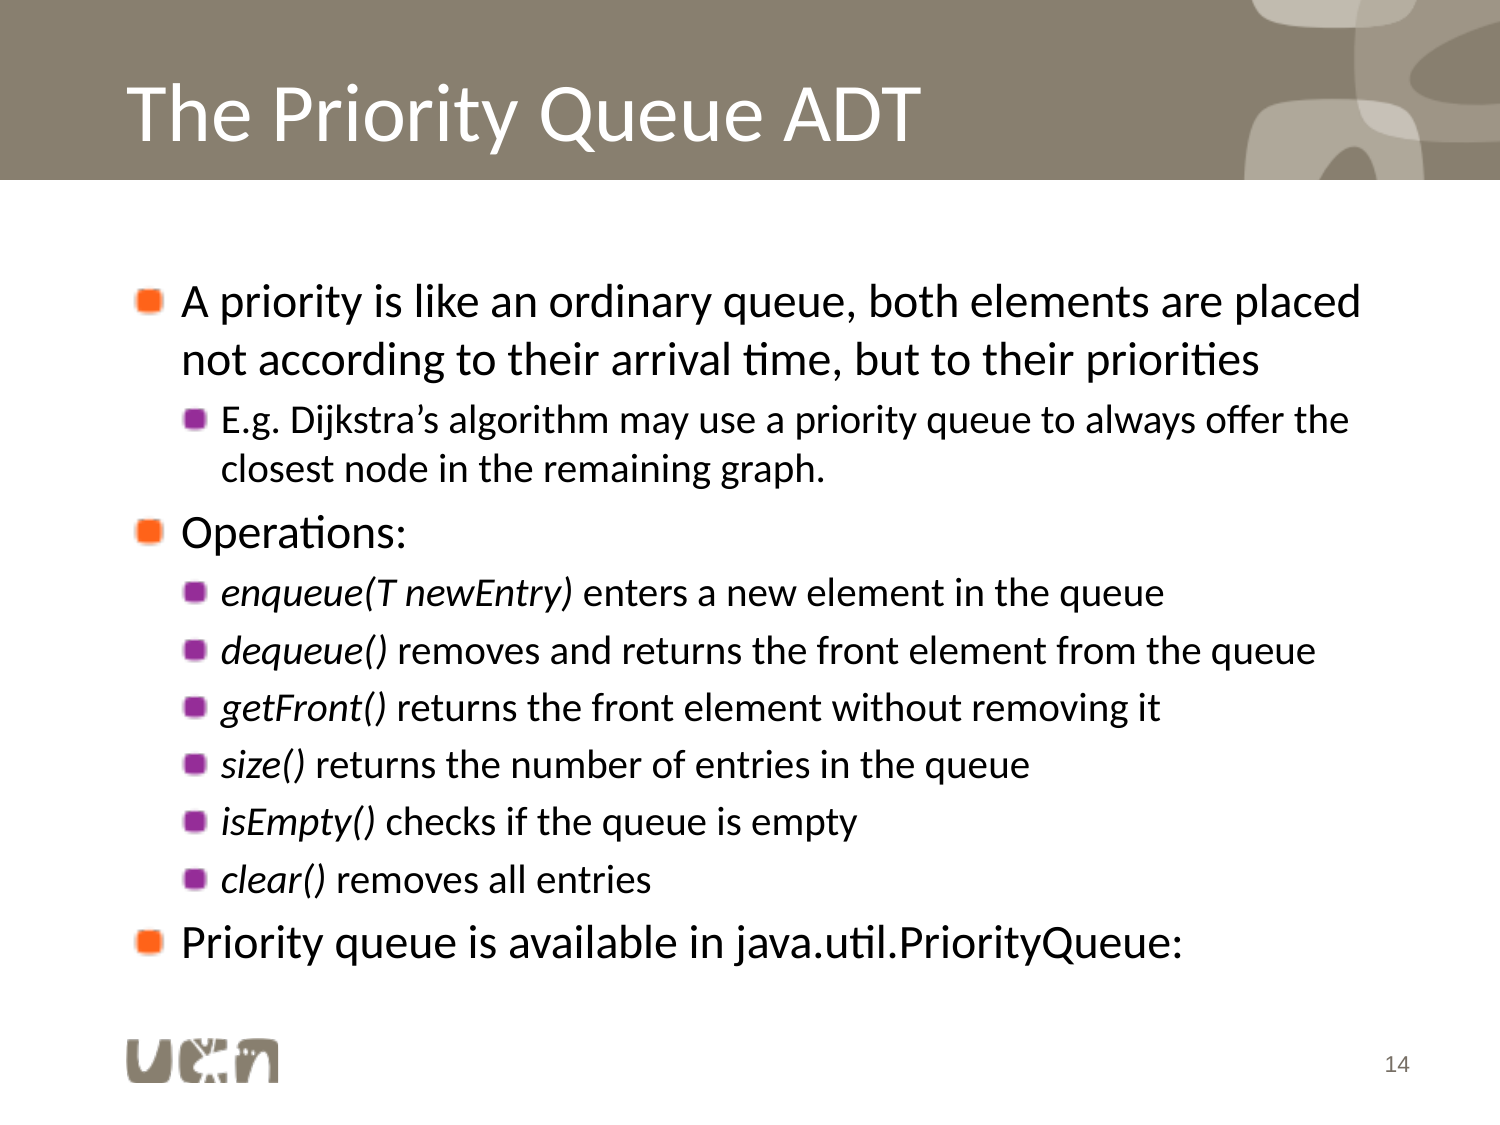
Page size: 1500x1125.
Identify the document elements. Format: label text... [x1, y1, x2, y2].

title The Priority Queue ADT [111, 48, 1385, 166]
list A priority is like an ordinary queue, both elements are placed not according to their arrival time, but to their priorities E.g. Dijkstra’s algorithm may use a priority queue to always offer the closest node in the remaining graph. Operations: enqueue(T newEntry) enters a new element in the queue dequeue() removes and returns the front element from the queue getFront() returns the front element without removing it size() returns the number of entries in the queue isEmpty() checks if the queue is empty clear() removes all entries Priority queue is available in java.util.PriorityQueue: [111, 262, 1385, 1005]
slide_number 14 [1074, 1024, 1425, 1103]
